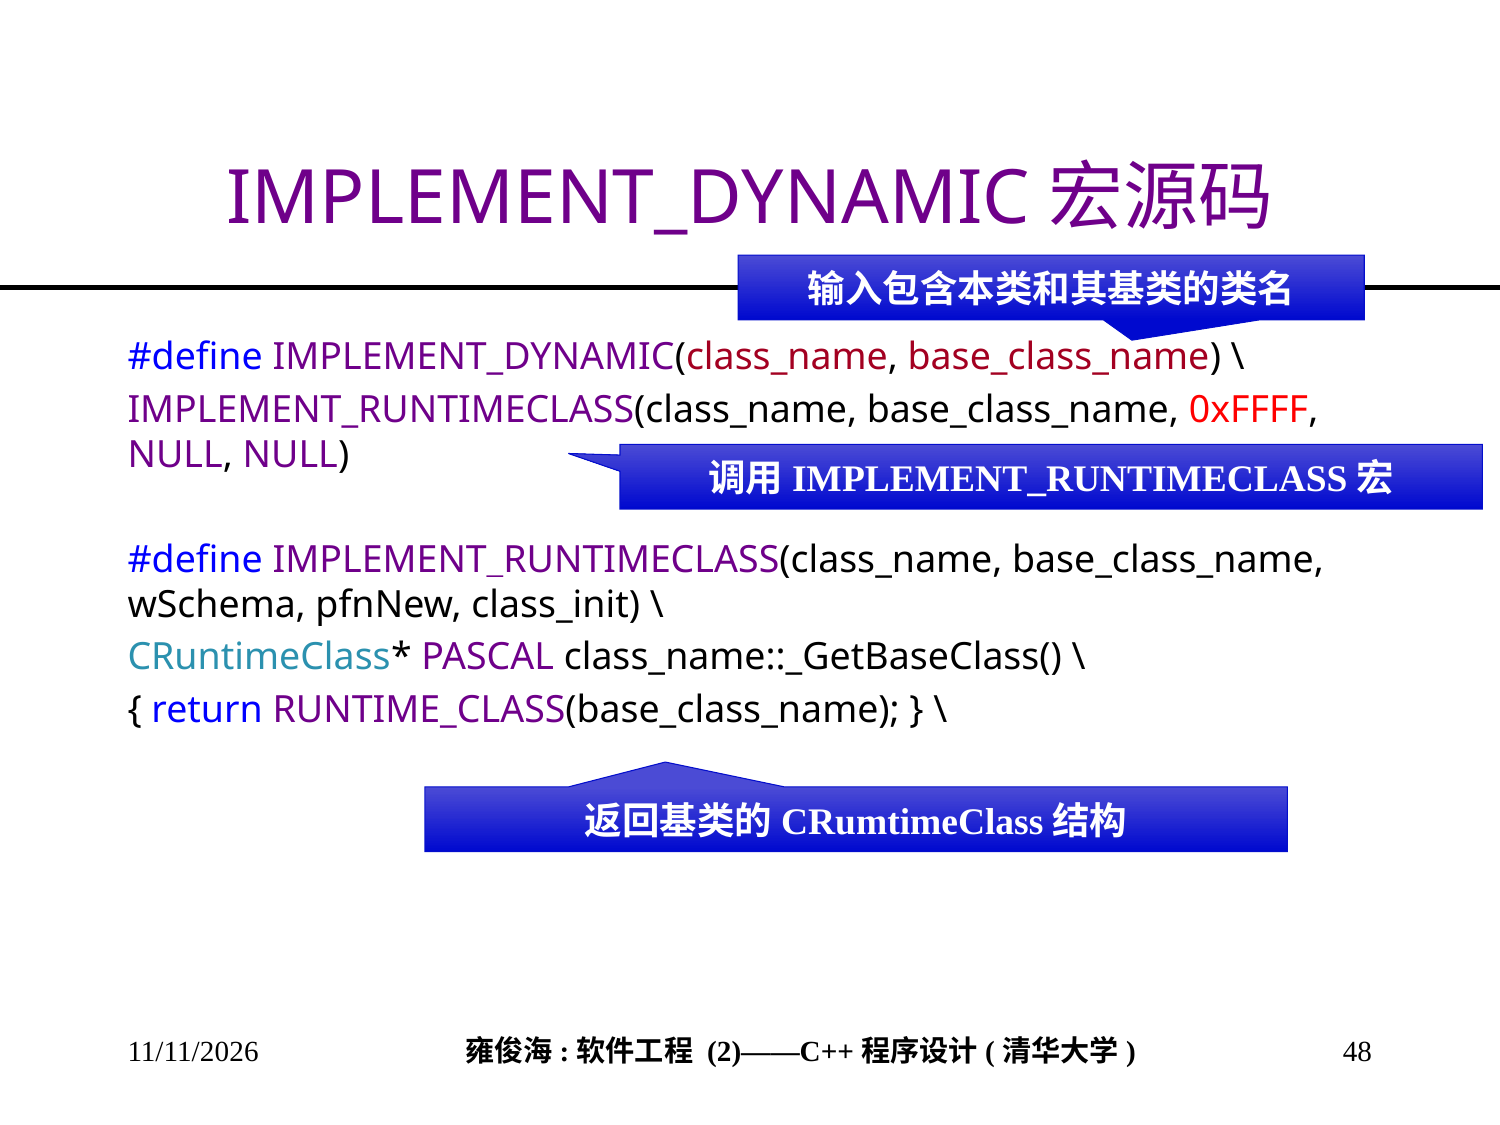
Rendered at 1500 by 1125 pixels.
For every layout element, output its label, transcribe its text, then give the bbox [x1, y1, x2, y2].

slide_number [112, 1025, 425, 1100]
text_box 调用IMPLEMENT_RUNTIMECLASS宏 [568, 443, 1483, 510]
text_box 返回基类的CRumtimeClass结构 [424, 761, 1288, 853]
slide_number 48 [1074, 1025, 1388, 1100]
text_box 输入包含本类和其基类的类名 [737, 254, 1365, 341]
title IMPLEMENT_DYNAMIC宏源码 [112, 99, 1388, 288]
list #define IMPLEMENT_DYNAMIC(class_name, base_class_name) \ IMPLEMENT_RUNTIMECLASS(class_name, base_class_name, 0xFFFF, NULL, NULL) #define IMPLEMENT_RUNTIMECLASS(class_name, base_class_name, wSchema, pfnNew, class_init) \ CRuntimeClass* PASCAL class_name::_GetBaseClass() \ { return RUNTIME_CLASS(base_class_name); } \ [112, 324, 1388, 1000]
